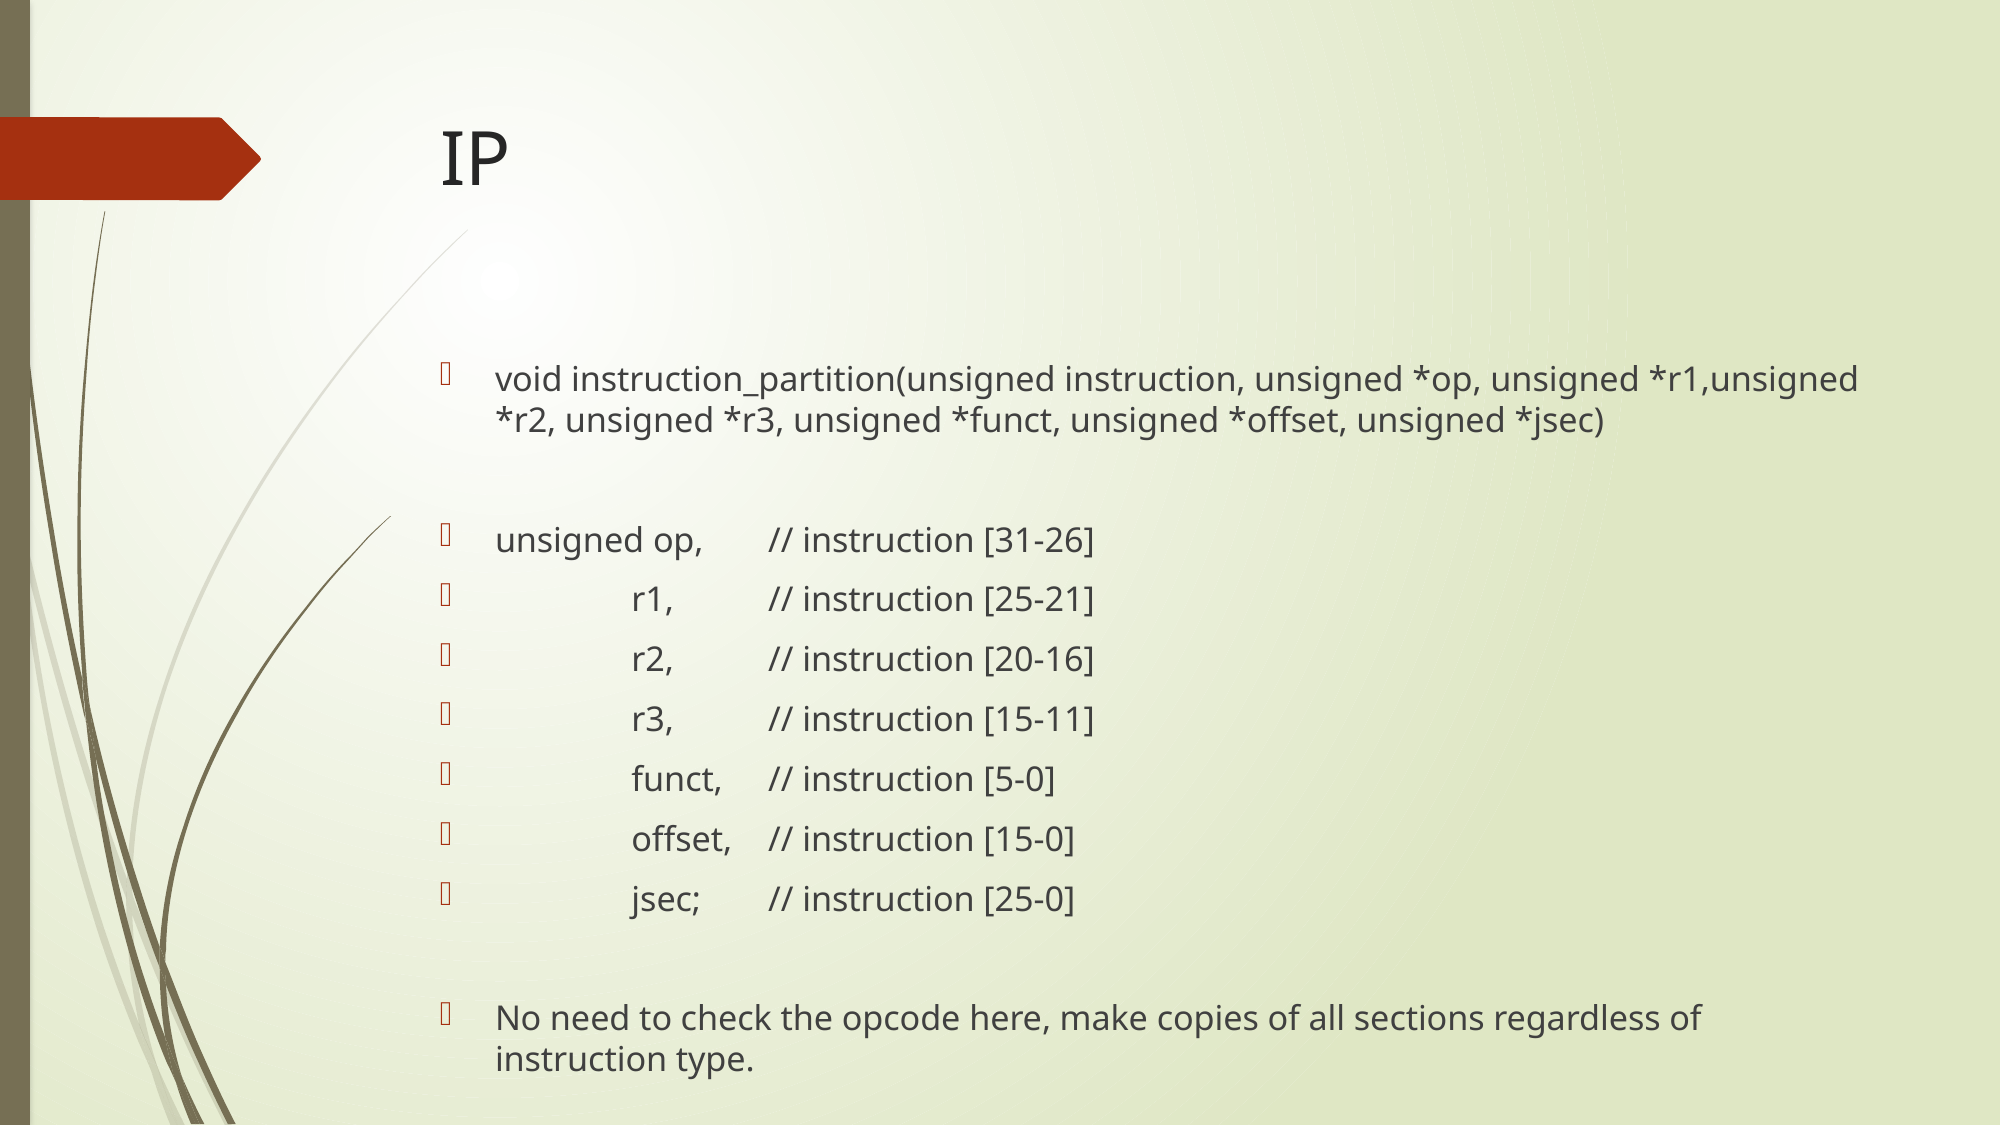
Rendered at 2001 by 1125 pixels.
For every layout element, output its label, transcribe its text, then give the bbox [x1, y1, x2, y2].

title IP [425, 102, 1888, 313]
list void instruction_partition(unsigned instruction, unsigned *op, unsigned *r1,unsigned *r2, unsigned *r3, unsigned *funct, unsigned *offset, unsigned *jsec) unsigned op, // instruction [31-26] r1, // instruction [25-21] r2, // instruction [20-16] r3, // instruction [15-11] funct, // instruction [5-0] offset, // instruction [15-0] jsec; // instruction [25-0] No need to check the opcode here, make copies of all sections regardless of instruction type. [424, 350, 1888, 1094]
